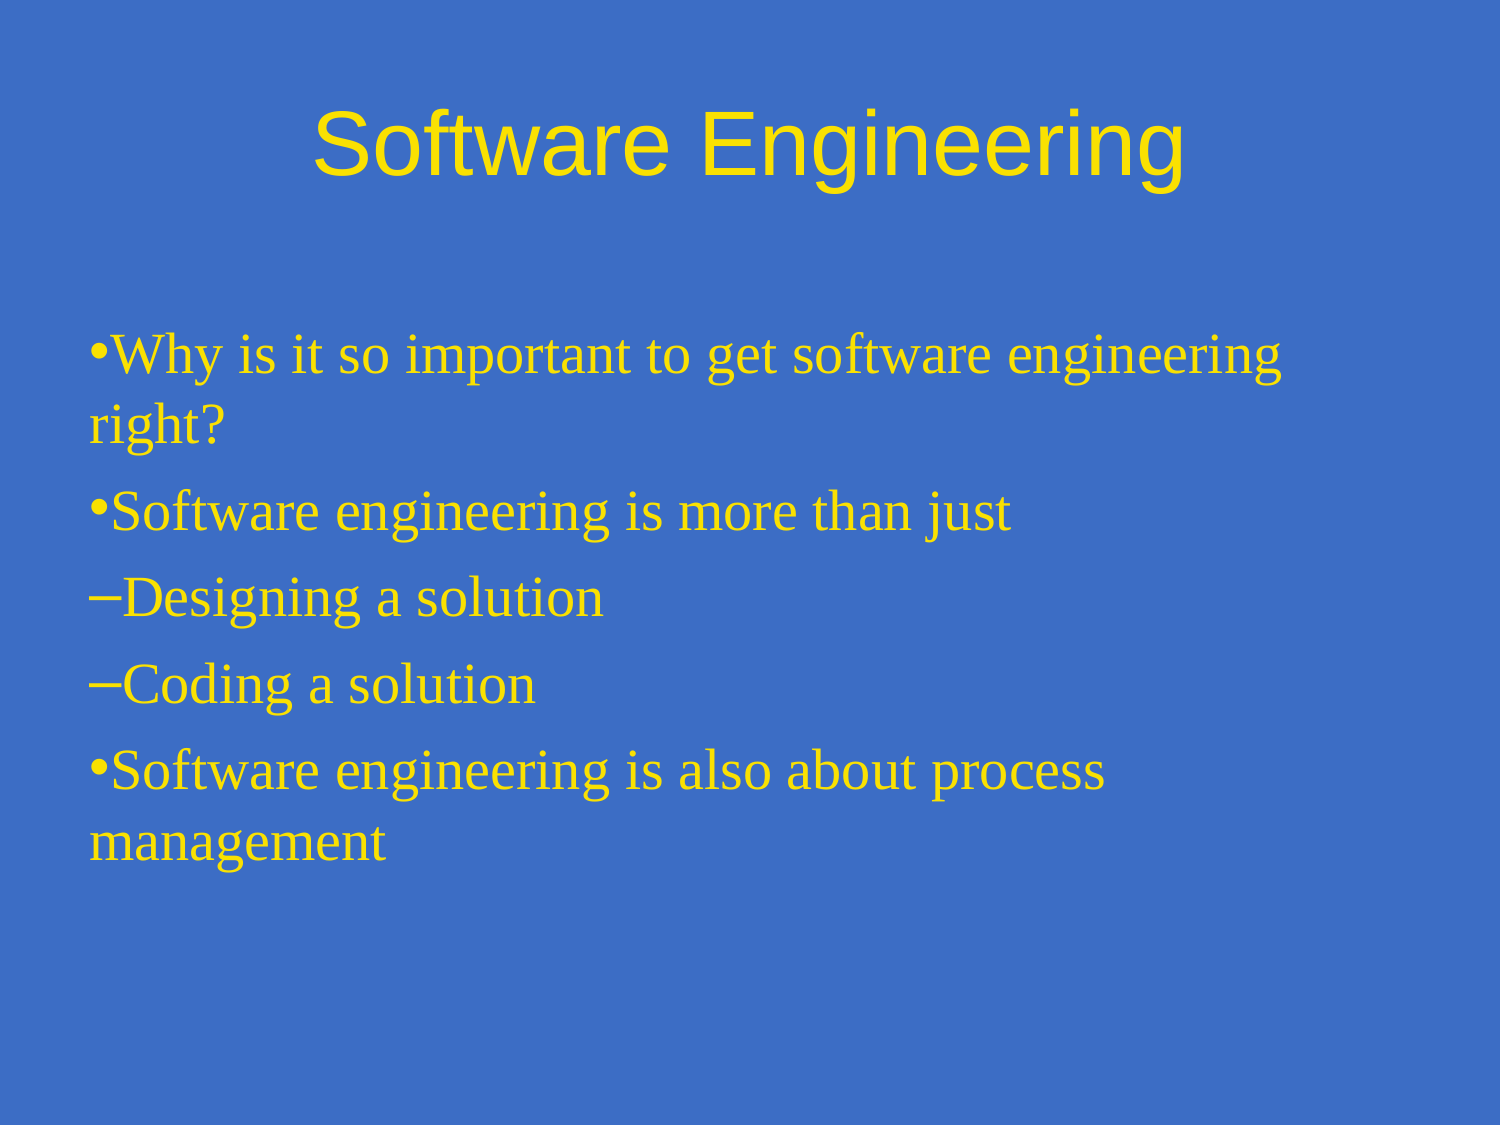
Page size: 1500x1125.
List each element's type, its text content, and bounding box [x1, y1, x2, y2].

list Why is it so important to get software engineering right? Software engineering is more than just Designing a solution Coding a solution Software engineering is also about process management [75, 307, 1425, 961]
title Software Engineering [75, 37, 1425, 241]
